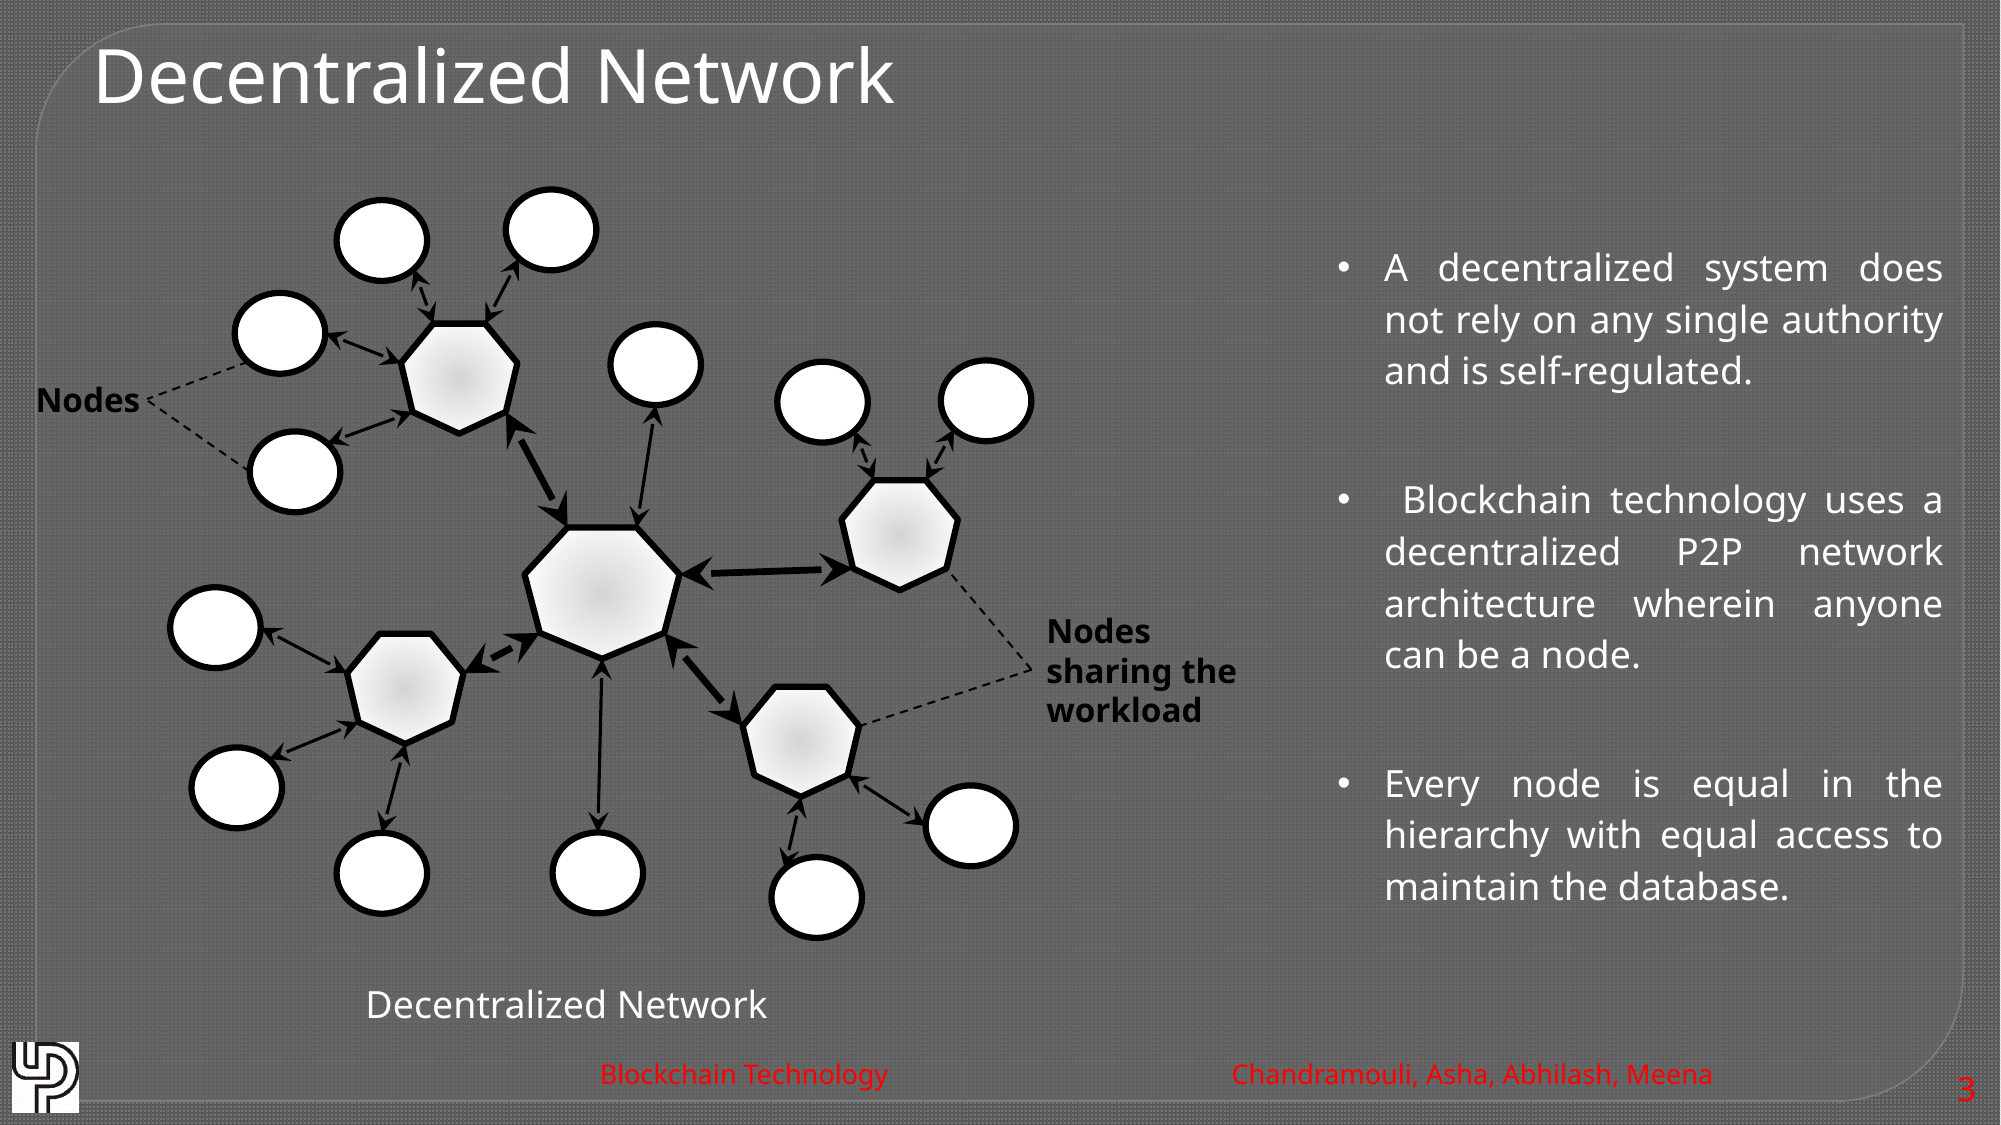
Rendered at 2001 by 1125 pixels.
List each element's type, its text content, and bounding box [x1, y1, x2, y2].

text_box Decentralized Network [350, 973, 978, 1034]
slide_number ‹#› [1889, 1068, 1992, 1114]
picture [0, 0, 2001, 1125]
footer Blockchain Technology [283, 1050, 1205, 1095]
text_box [20, 189, 1275, 939]
text_box Decentralized Network [77, 7, 1839, 126]
text_box A decentralized system does not rely on any single authority and is self-regulated. Blockchain technology uses a decentralized P2P network architecture wherein anyone can be a node. Every node is equal in the hierarchy with equal access to maintain the database. [1322, 229, 1959, 980]
slide_number Chandramouli, Asha, Abhilash, Meena [1216, 1050, 1874, 1095]
